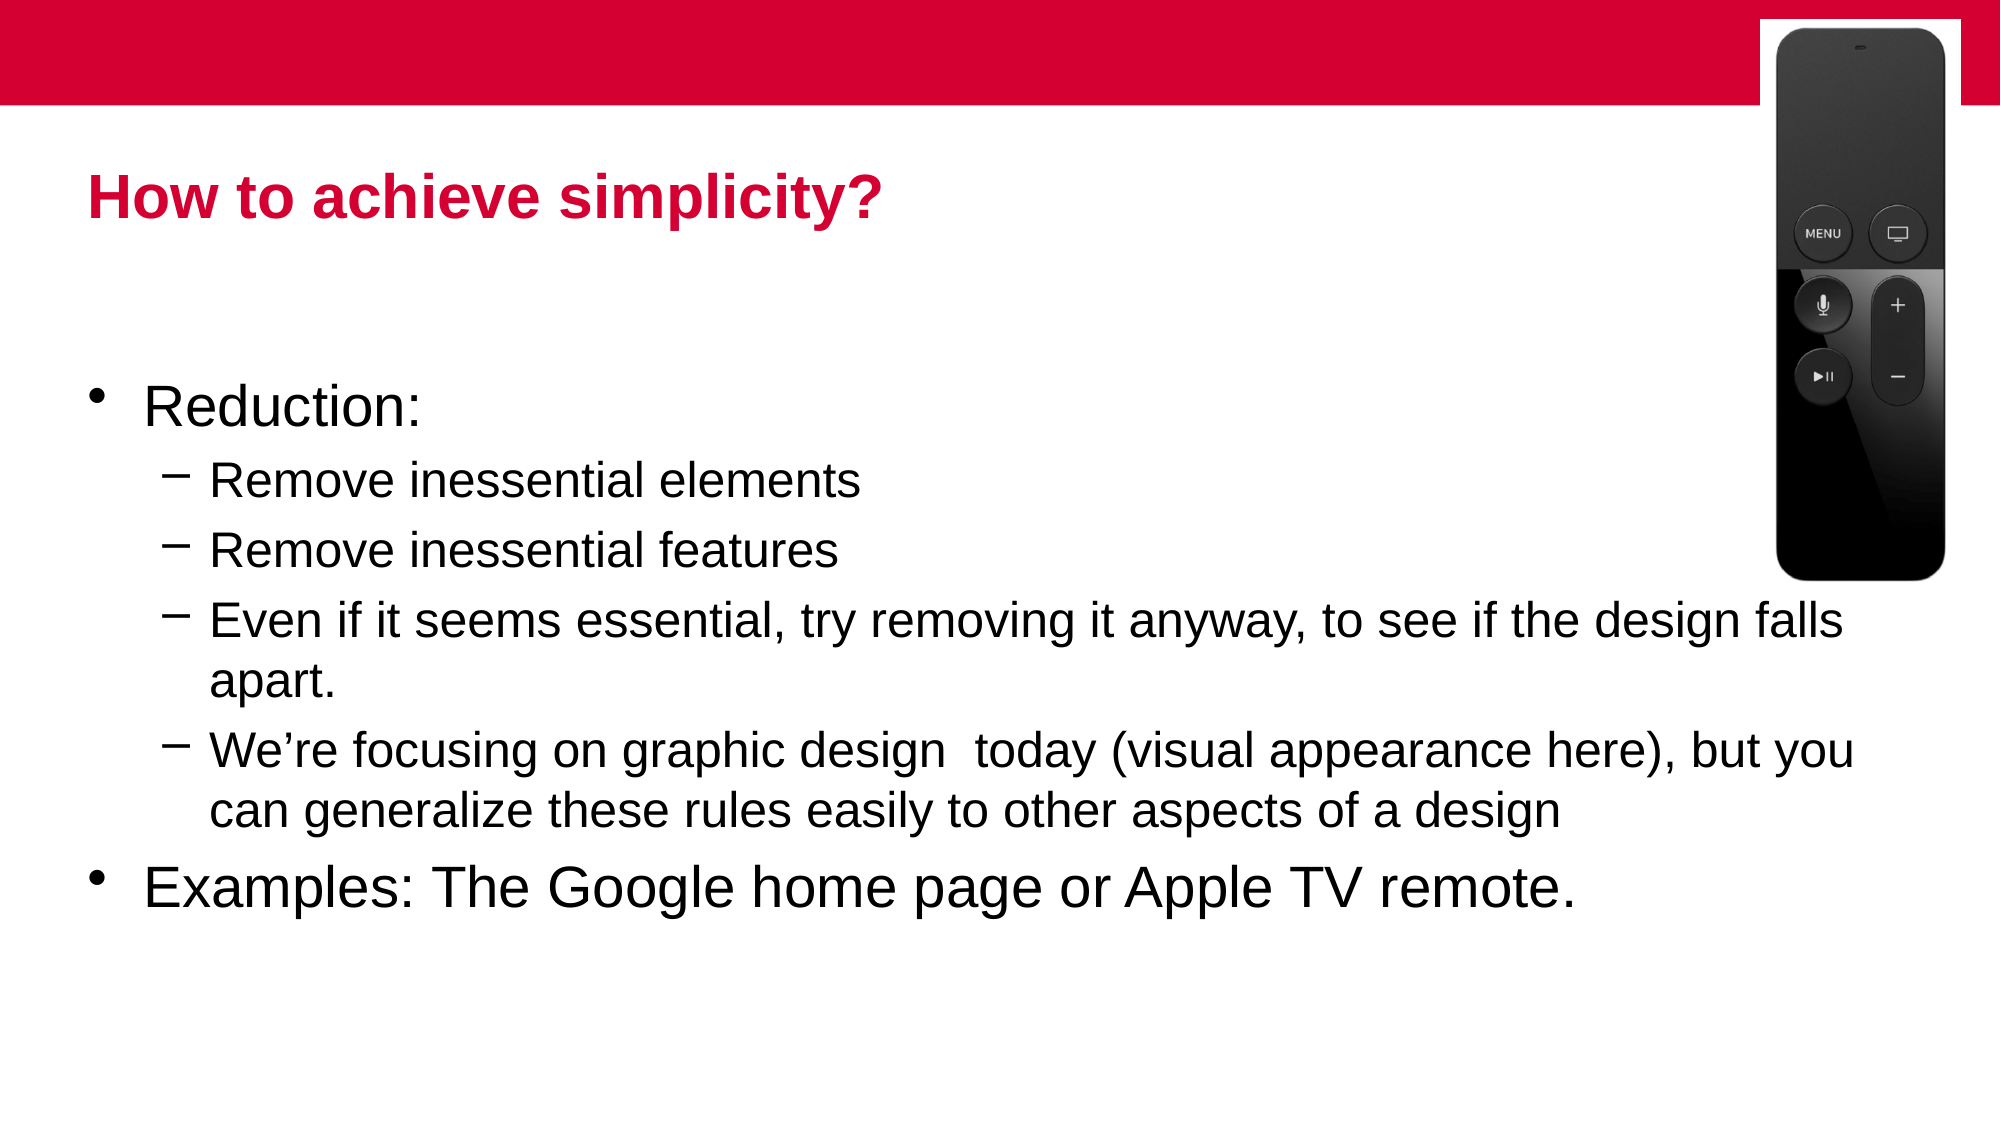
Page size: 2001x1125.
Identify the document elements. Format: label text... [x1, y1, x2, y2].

list Reduction: Remove inessential elements Remove inessential features Even if it seems essential, try removing it anyway, to see if the design falls apart. We’re focusing on graphic design today (visual appearance here), but you can generalize these rules easily to other aspects of a design Examples: The Google home page or Apple TV remote. [72, 360, 1930, 1012]
picture [1760, 19, 1961, 591]
title How to achieve simplicity? [72, 148, 1755, 360]
